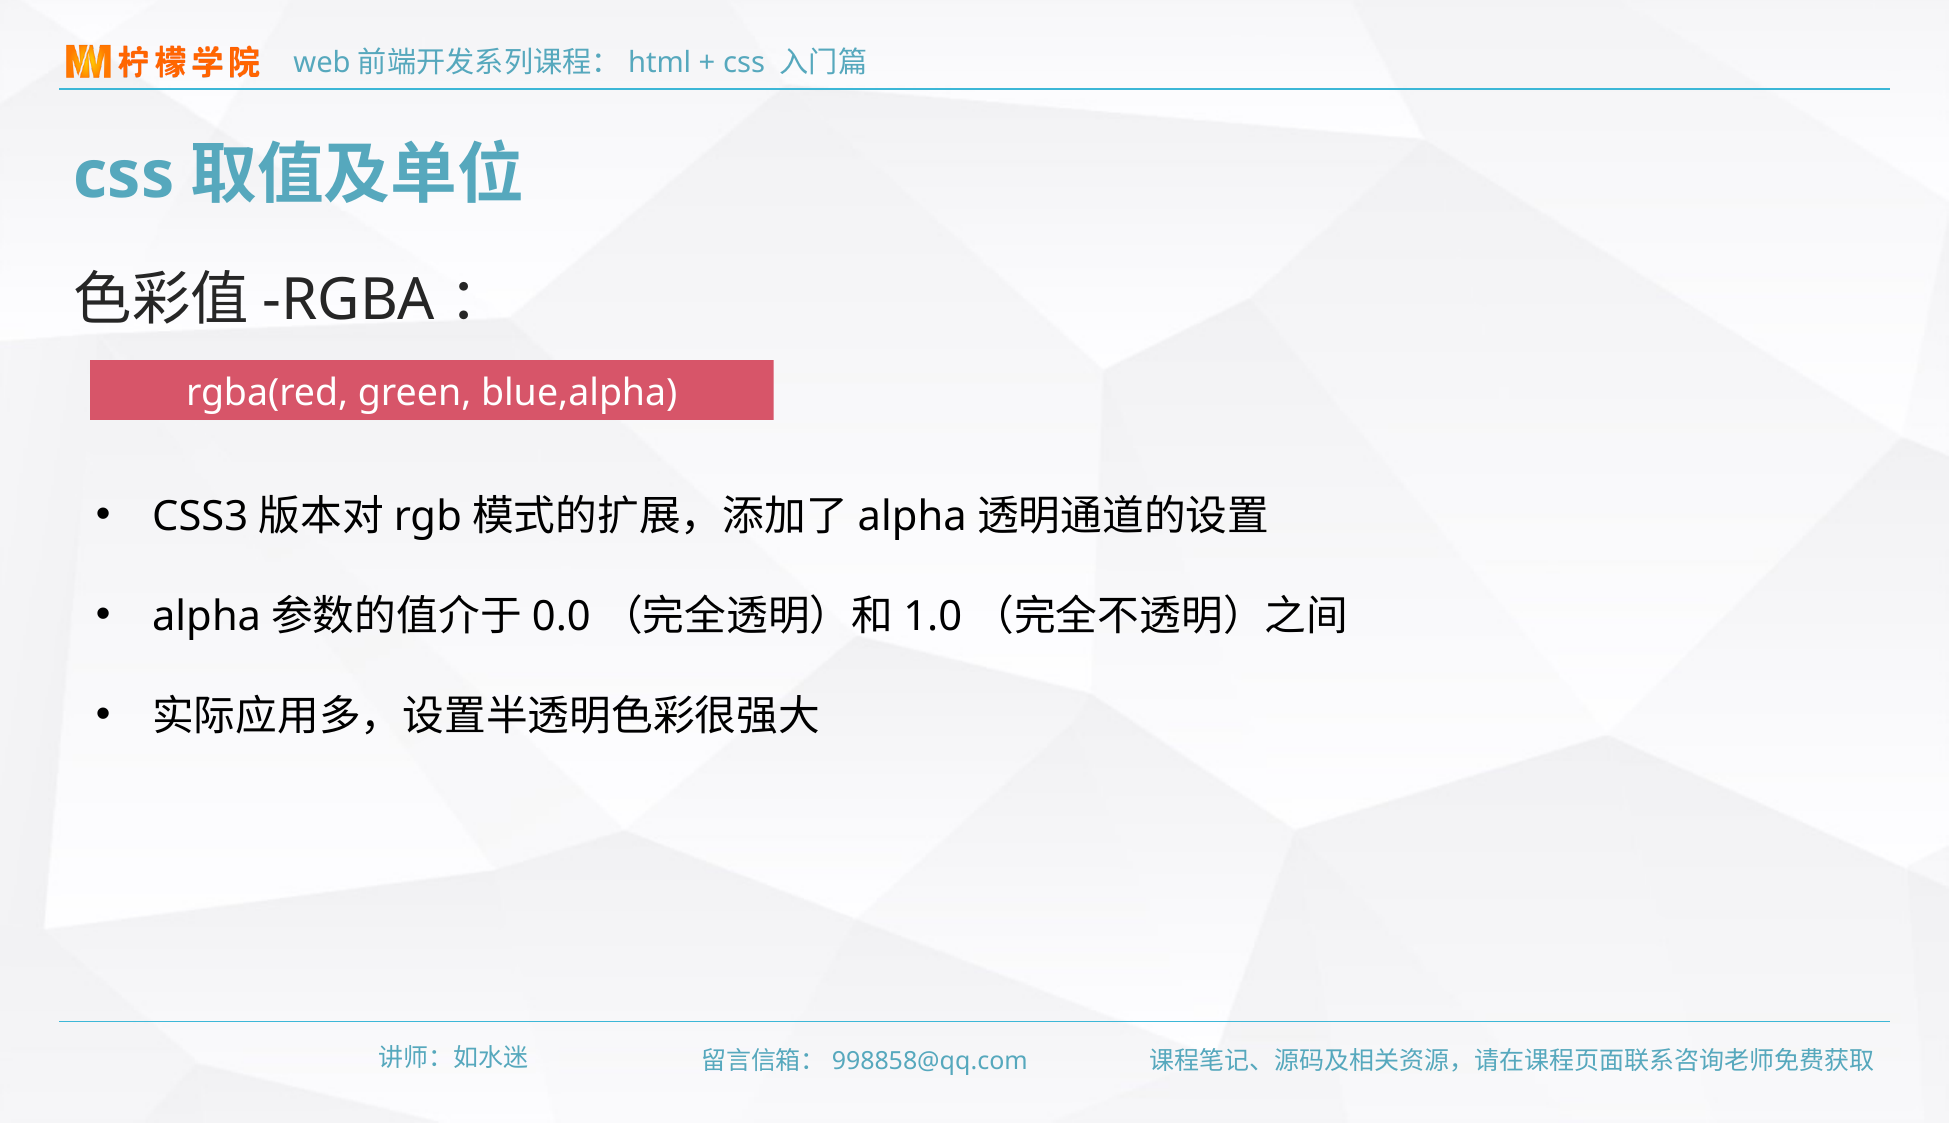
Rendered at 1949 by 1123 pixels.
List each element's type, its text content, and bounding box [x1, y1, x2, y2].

text_box CSS3版本对rgb模式的扩展，添加了alpha透明通道的设置 alpha参数的值介于0.0（完全透明）和1.0（完全不透明）之间 实际应用多，设置半透明色彩很强大 [81, 431, 1754, 746]
text_box 色彩值-RGBA： [59, 253, 1282, 339]
text_box css取值及单位 [59, 123, 1890, 219]
text_box rgba(red, green, blue,alpha) [90, 360, 774, 420]
picture [0, 0, 1949, 1123]
